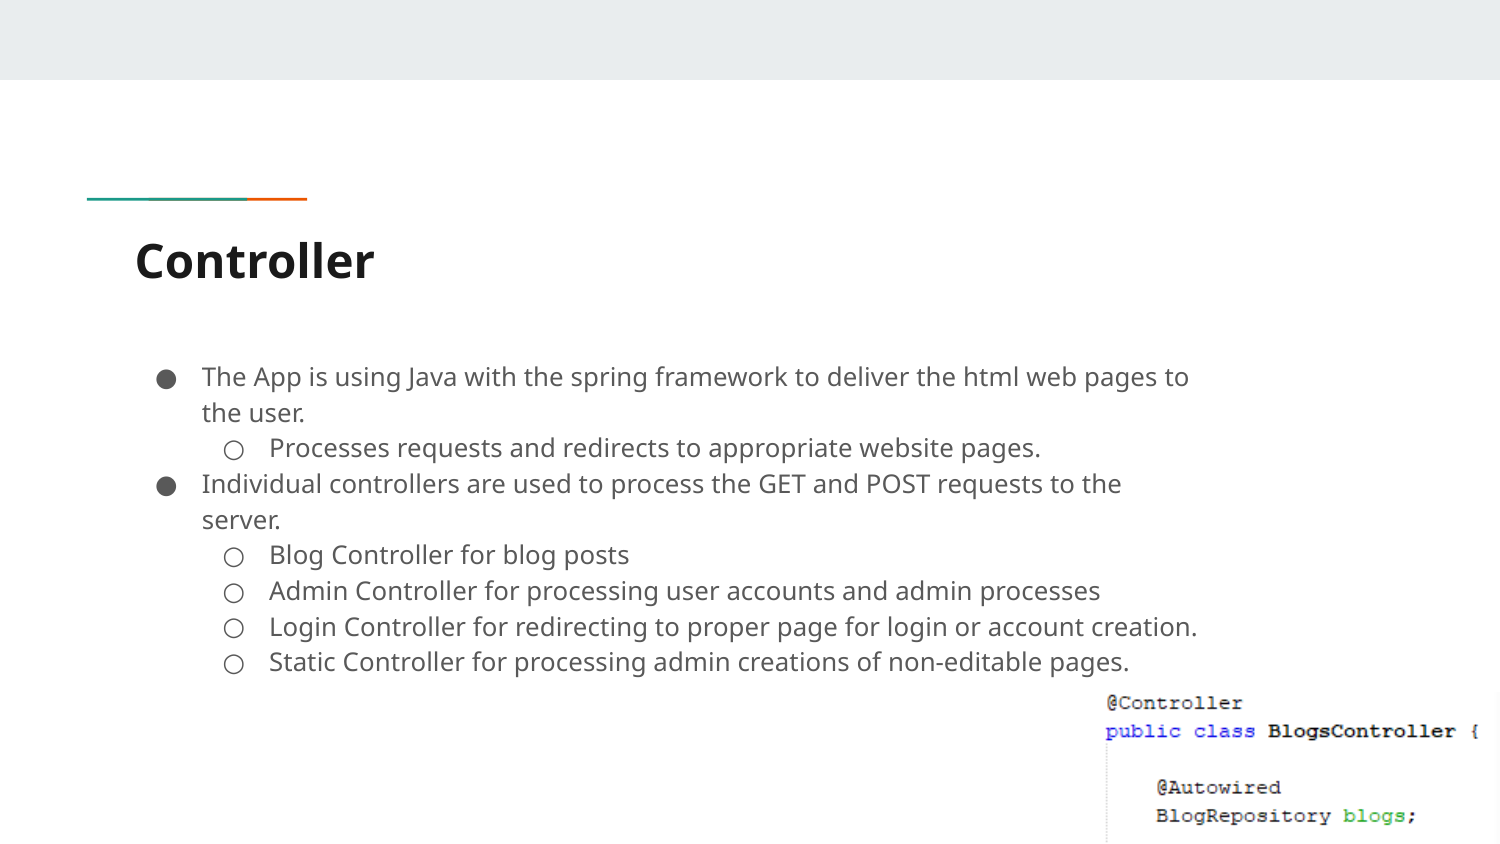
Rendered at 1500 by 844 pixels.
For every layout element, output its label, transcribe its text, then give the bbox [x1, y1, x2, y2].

list The App is using Java with the spring framework to deliver the html web pages to the user. Processes requests and redirects to appropriate website pages. Individual controllers are used to process the GET and POST requests to the server. Blog Controller for blog posts Admin Controller for processing user accounts and admin processes Login Controller for redirecting to proper page for login or account creation. Static Controller for processing admin creations of non-editable pages. [119, 341, 1216, 712]
picture [1088, 691, 1500, 844]
title Controller [119, 216, 1381, 305]
